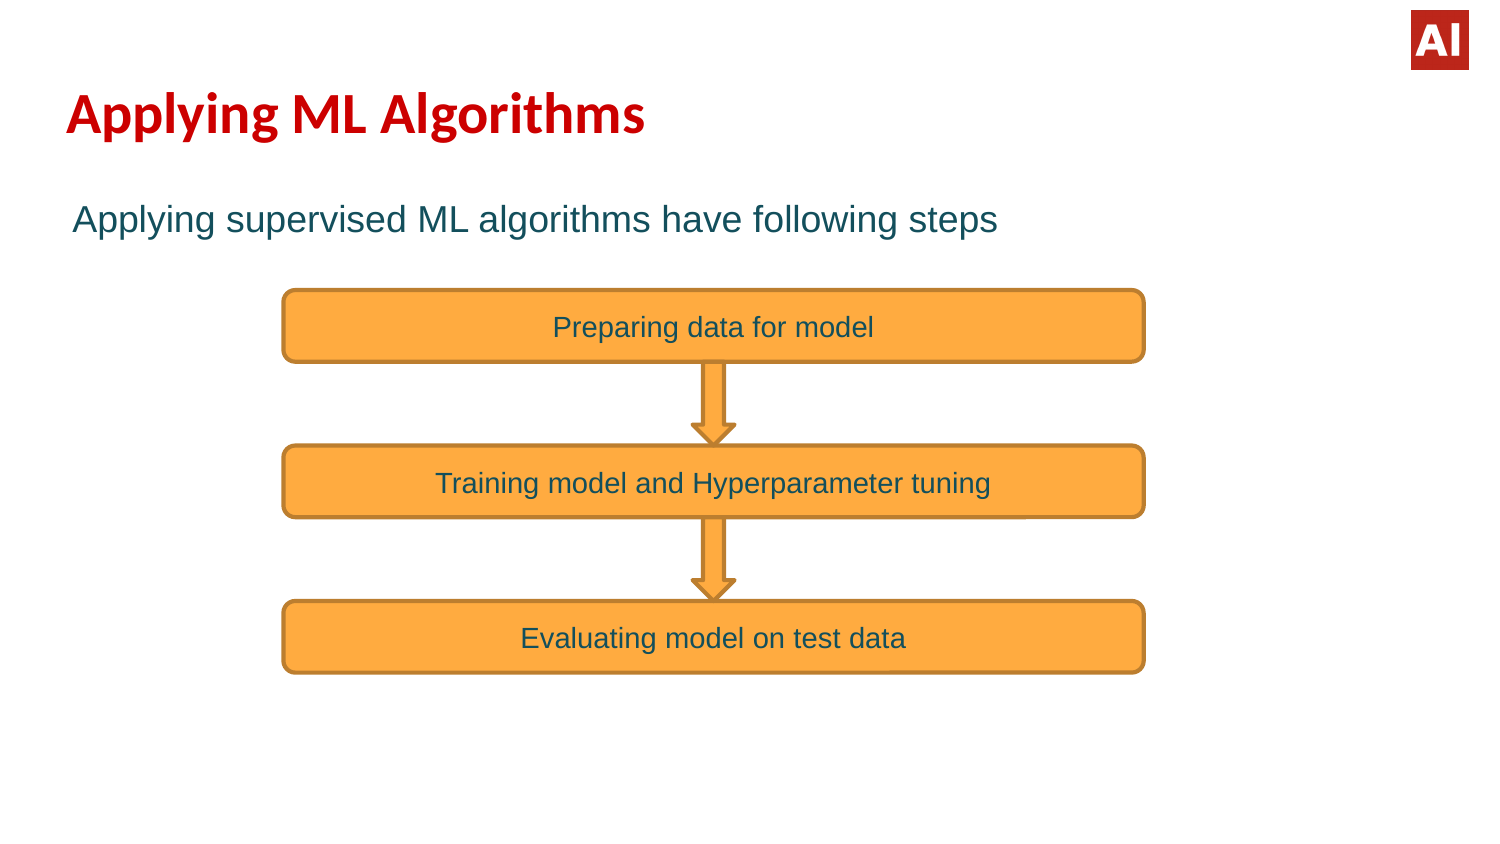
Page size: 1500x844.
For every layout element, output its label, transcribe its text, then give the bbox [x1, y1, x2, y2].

text_box Evaluating model on test data [281, 598, 1146, 675]
text_box Applying supervised ML algorithms have following steps [57, 187, 1014, 248]
text_box Preparing data for model [281, 287, 1146, 364]
title Applying ML Algorithms [51, 59, 674, 154]
text_box [690, 359, 737, 448]
text_box [690, 515, 737, 604]
picture [1411, 10, 1469, 70]
text_box Training model and Hyperparameter tuning [281, 443, 1146, 520]
